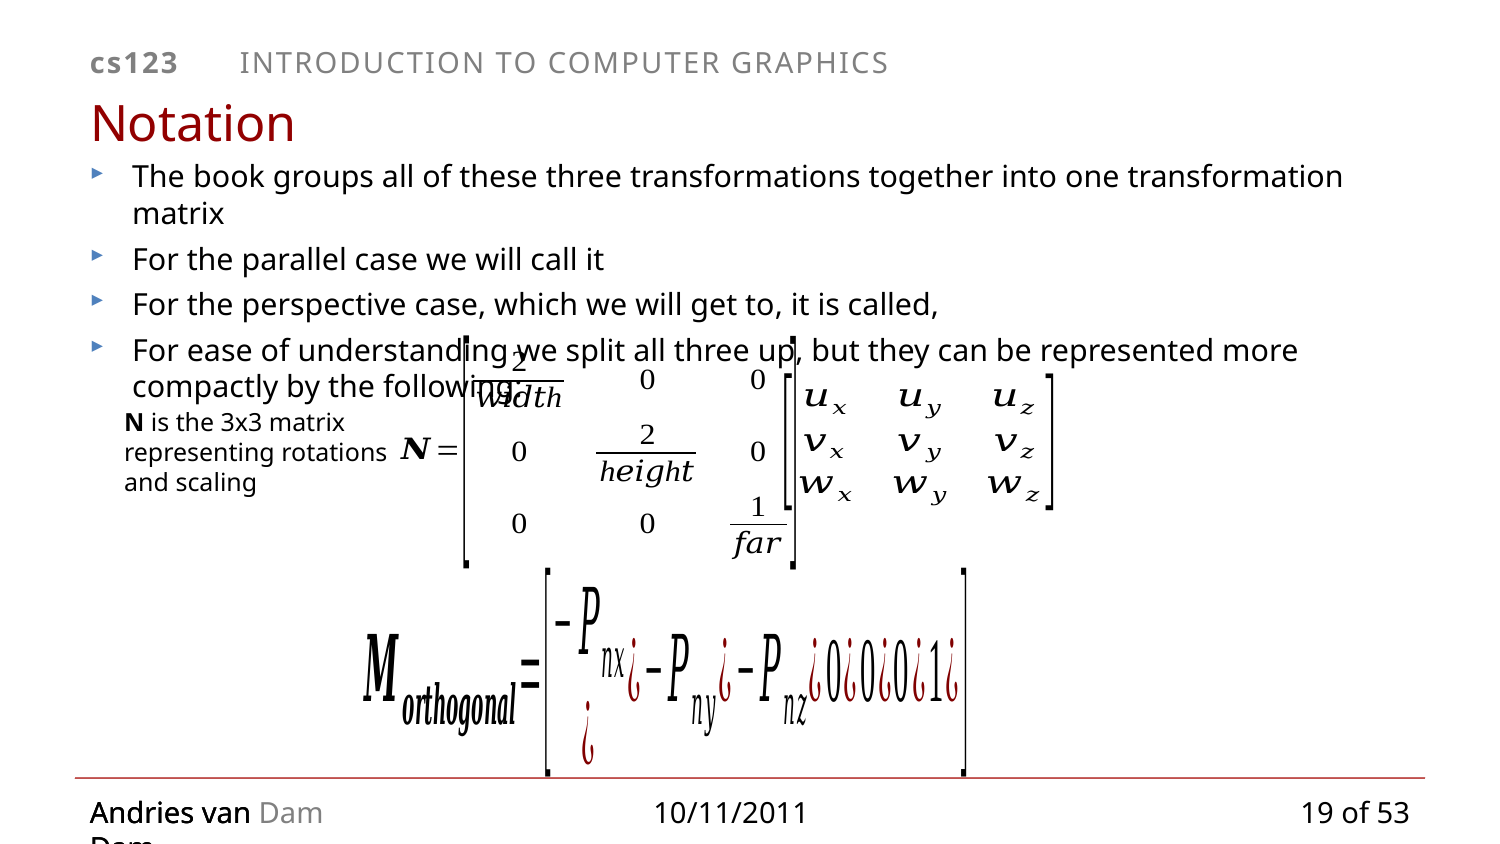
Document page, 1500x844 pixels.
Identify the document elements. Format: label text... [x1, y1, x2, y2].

title Notation [75, 84, 1425, 160]
slide_number 19 of 53 [1224, 787, 1425, 827]
text_box N is the 3x3 matrix representing rotations and scaling [109, 399, 403, 504]
